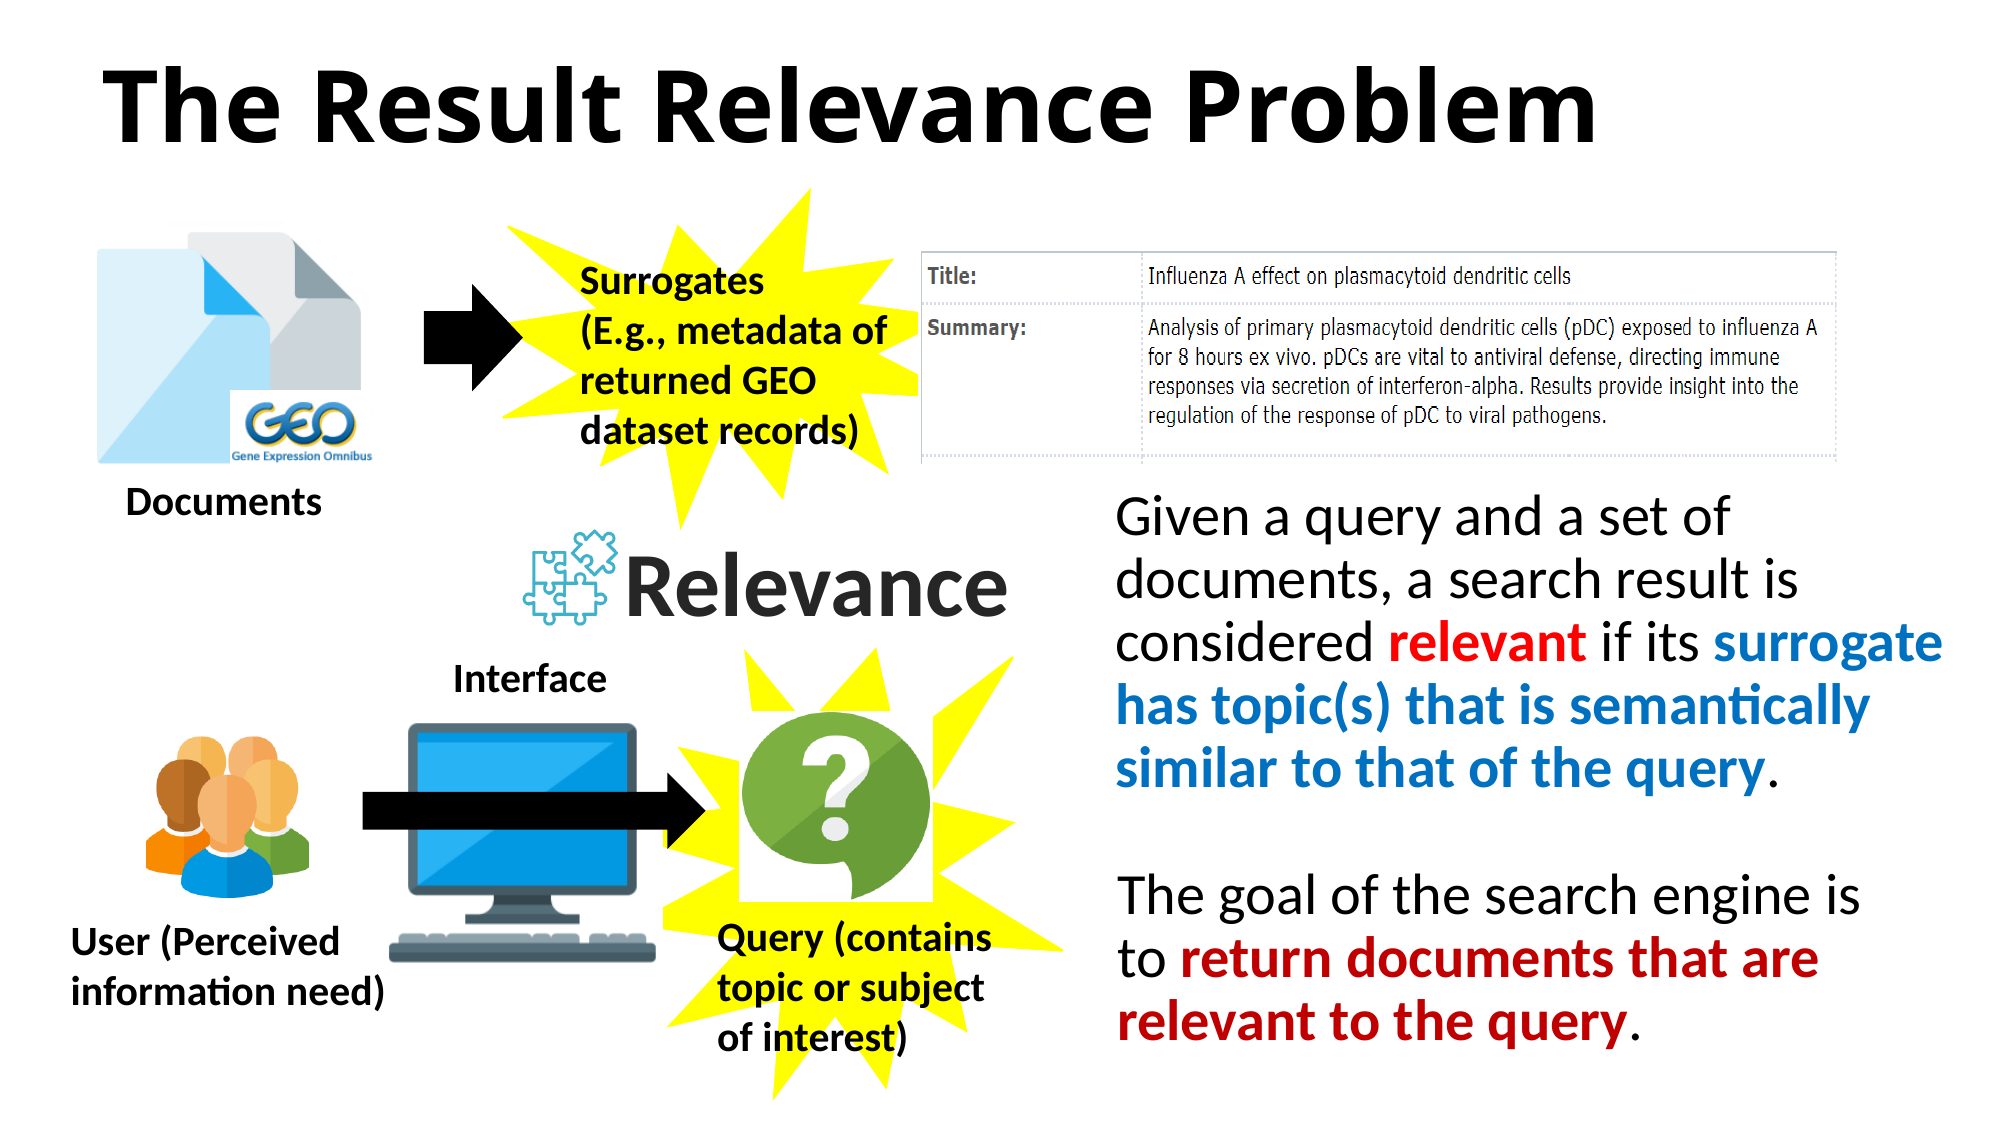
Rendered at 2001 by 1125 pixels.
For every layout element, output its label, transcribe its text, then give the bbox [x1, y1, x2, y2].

text_box Given a query and a set of documents, a search result is considered relevant if its surrogate has topic(s) that is semantically similar to that of the query. [1100, 478, 1965, 821]
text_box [499, 190, 1063, 245]
list The goal of the search engine is to return documents that are relevant to the query. [1102, 856, 1931, 1082]
picture [97, 221, 377, 472]
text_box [499, 464, 1063, 1098]
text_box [55, 731, 363, 1023]
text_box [363, 643, 1026, 1069]
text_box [424, 245, 1837, 464]
text_box Documents [110, 467, 377, 532]
title The Result Relevance Problem [86, 12, 1904, 209]
